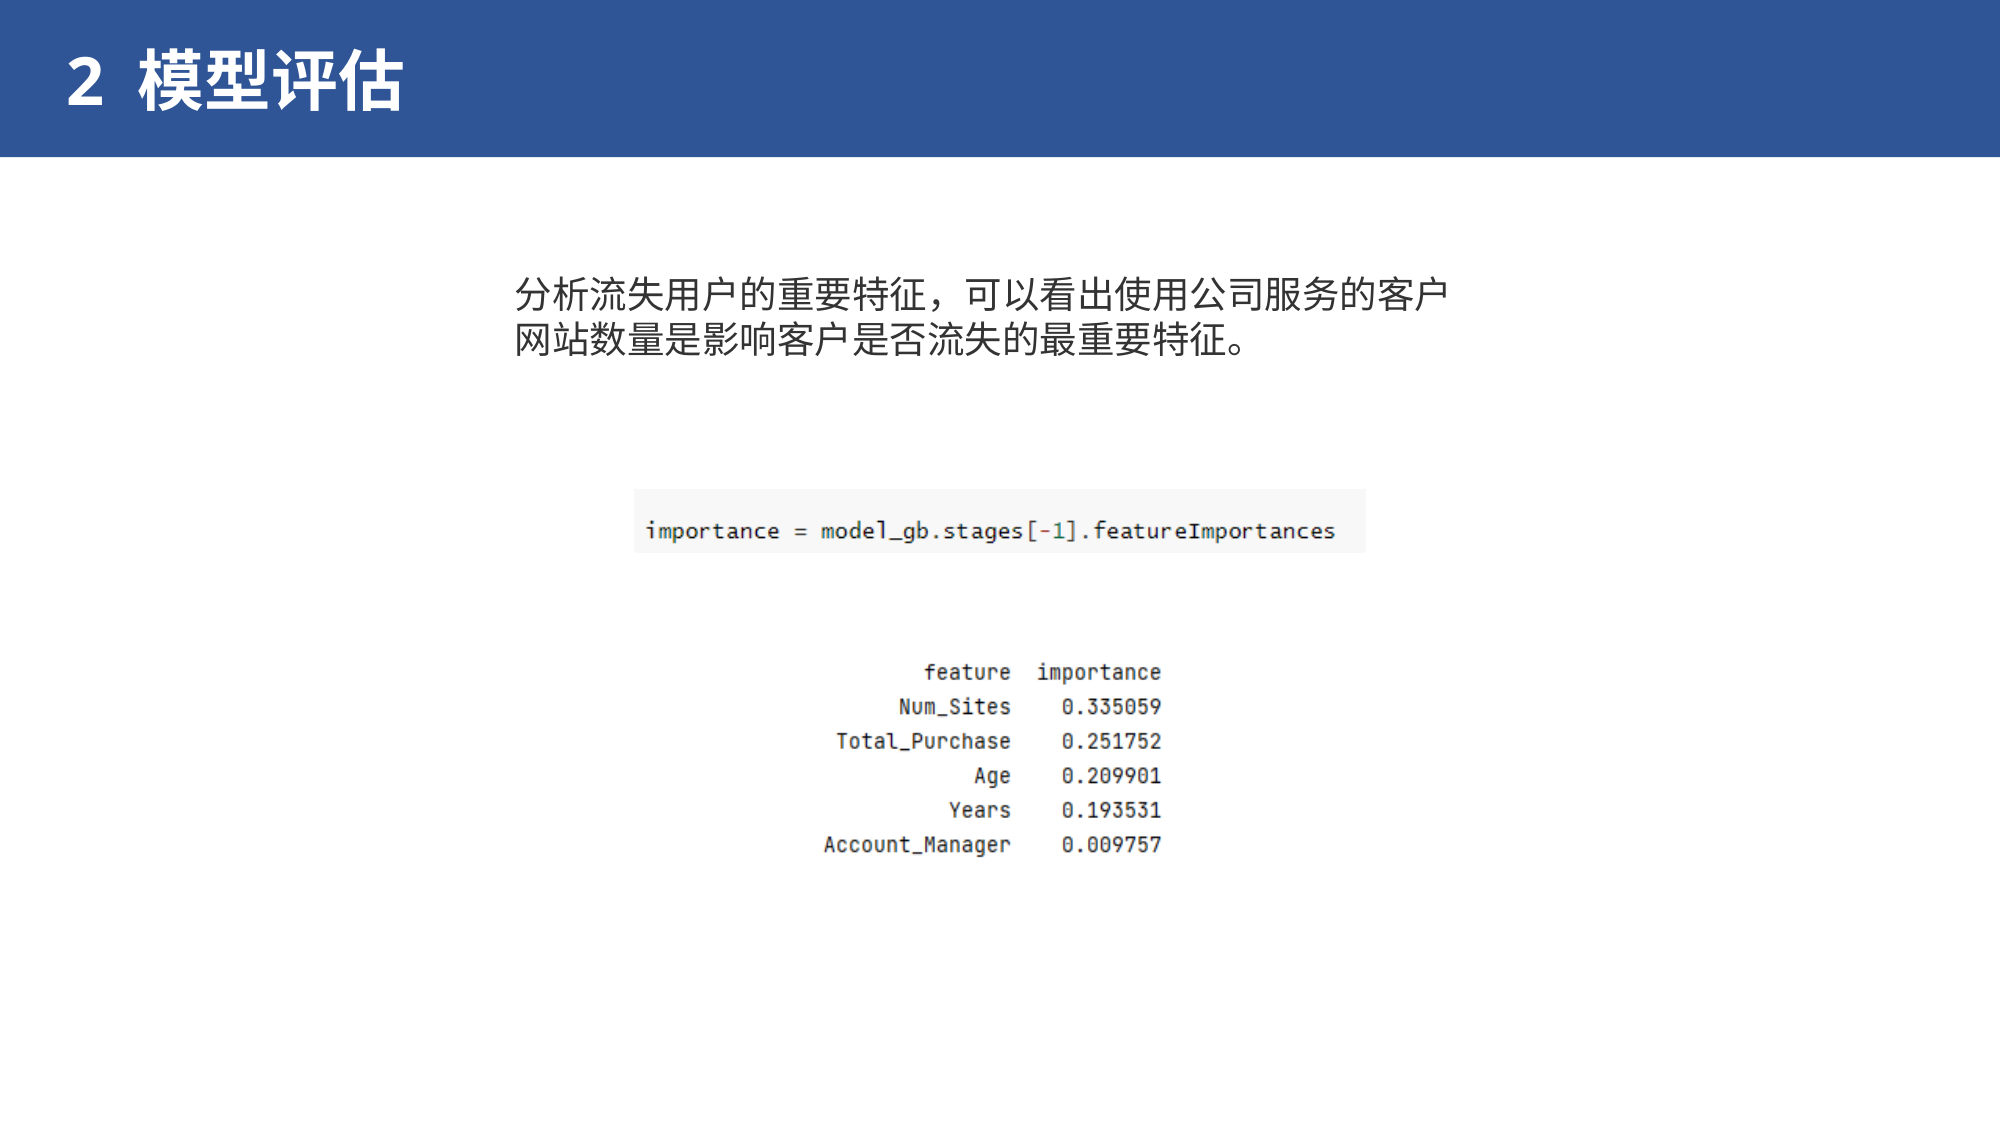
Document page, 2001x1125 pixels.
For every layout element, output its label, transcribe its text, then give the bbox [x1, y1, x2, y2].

text_box 2 模型评估 [0, 0, 2000, 158]
picture [634, 489, 1366, 553]
text_box 分析流失用户的重要特征，可以看出使用公司服务的客户网站数量是影响客户是否流失的最重要特征。 [500, 263, 1500, 369]
picture [808, 644, 1192, 865]
